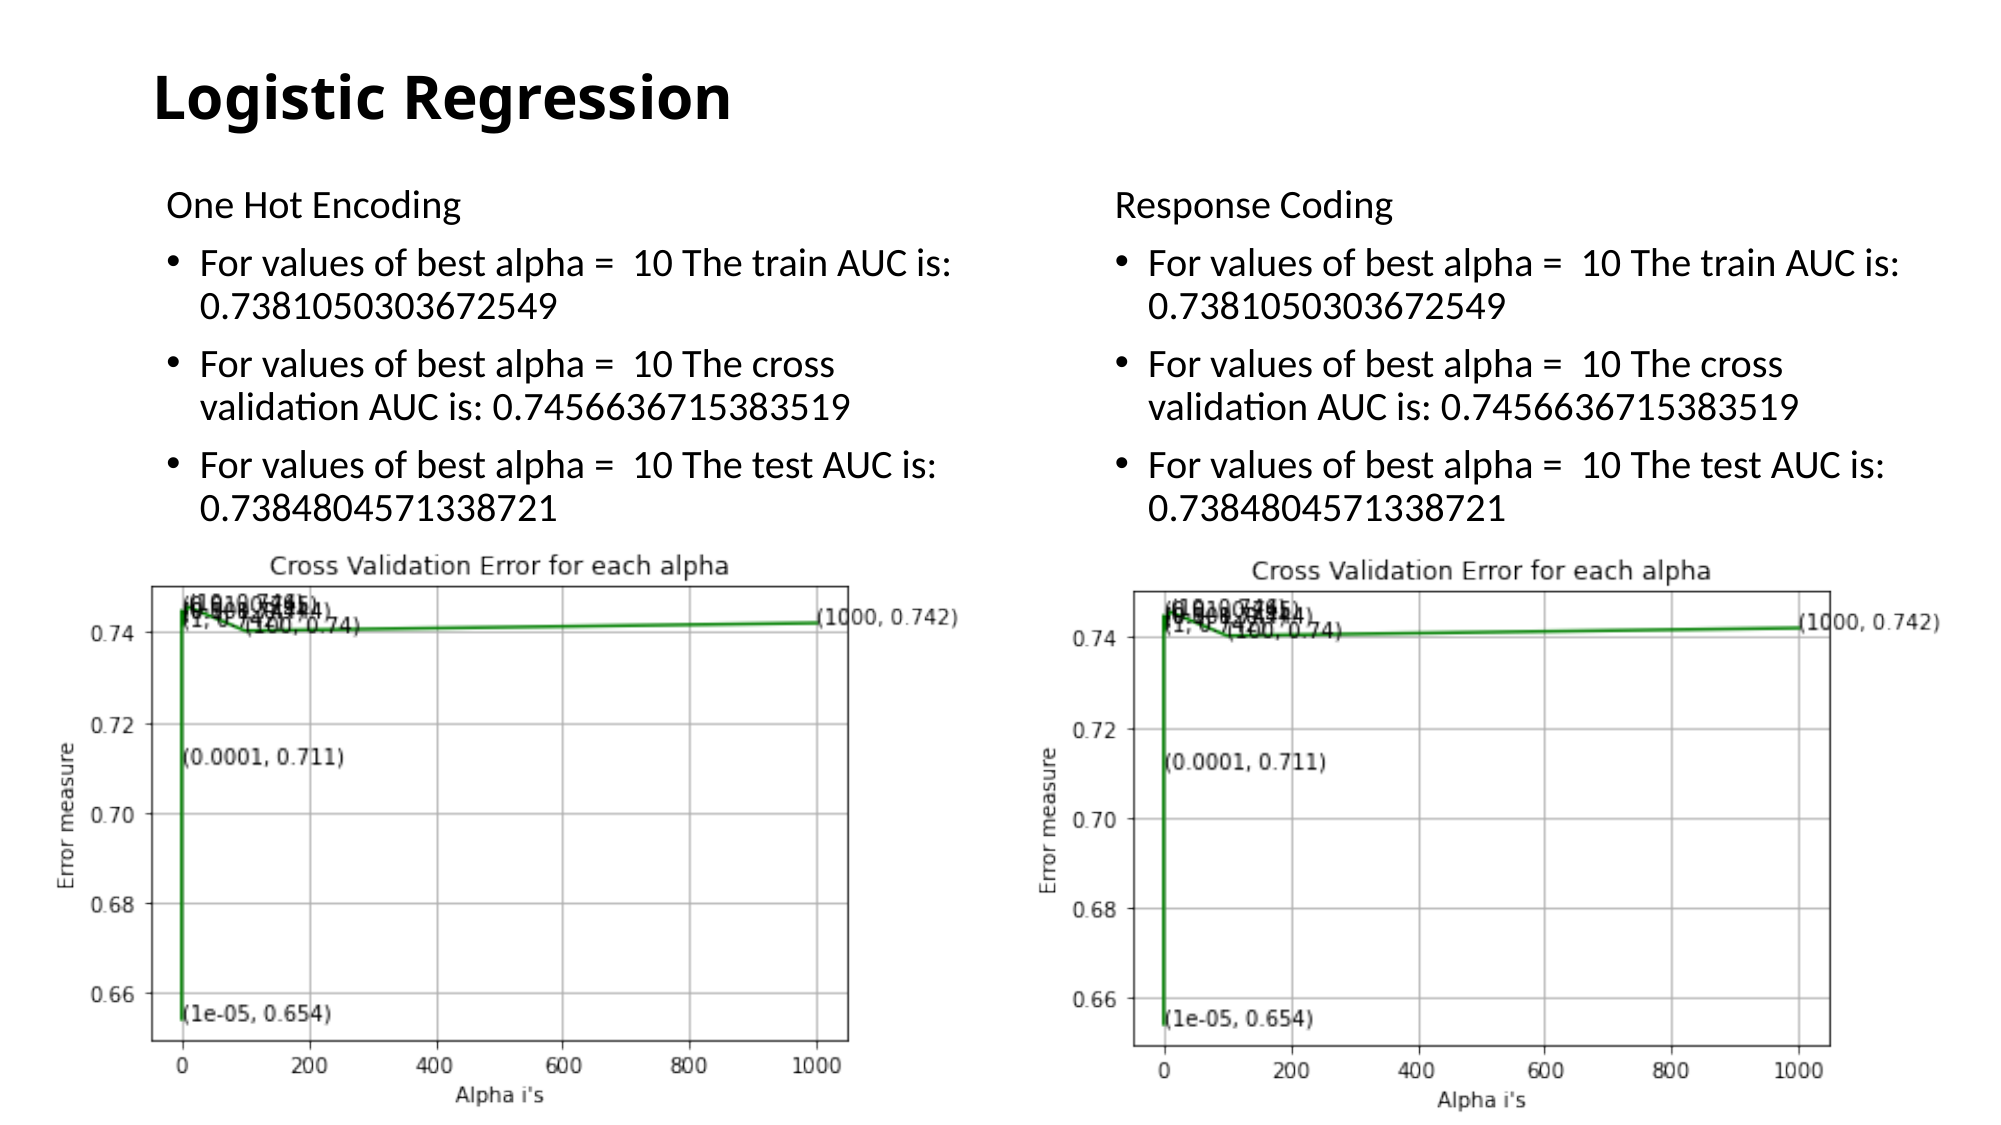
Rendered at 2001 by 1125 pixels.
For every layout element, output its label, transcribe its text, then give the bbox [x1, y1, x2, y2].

list One Hot Encoding For values of best alpha = 10 The train AUC is: 0.7381050303672549 For values of best alpha = 10 The cross validation AUC is: 0.7456636715383519 For values of best alpha = 10 The test AUC is: 0.7384804571338721 [151, 176, 1009, 541]
picture [1027, 545, 1955, 1125]
title Logistic Regression [137, 59, 1863, 141]
text_box Response Coding For values of best alpha = 10 The train AUC is: 0.7381050303672549 For values of best alpha = 10 The cross validation AUC is: 0.7456636715383519 For values of best alpha = 10 The test AUC is: 0.7384804571338721 [1099, 176, 1955, 541]
picture [45, 540, 973, 1120]
